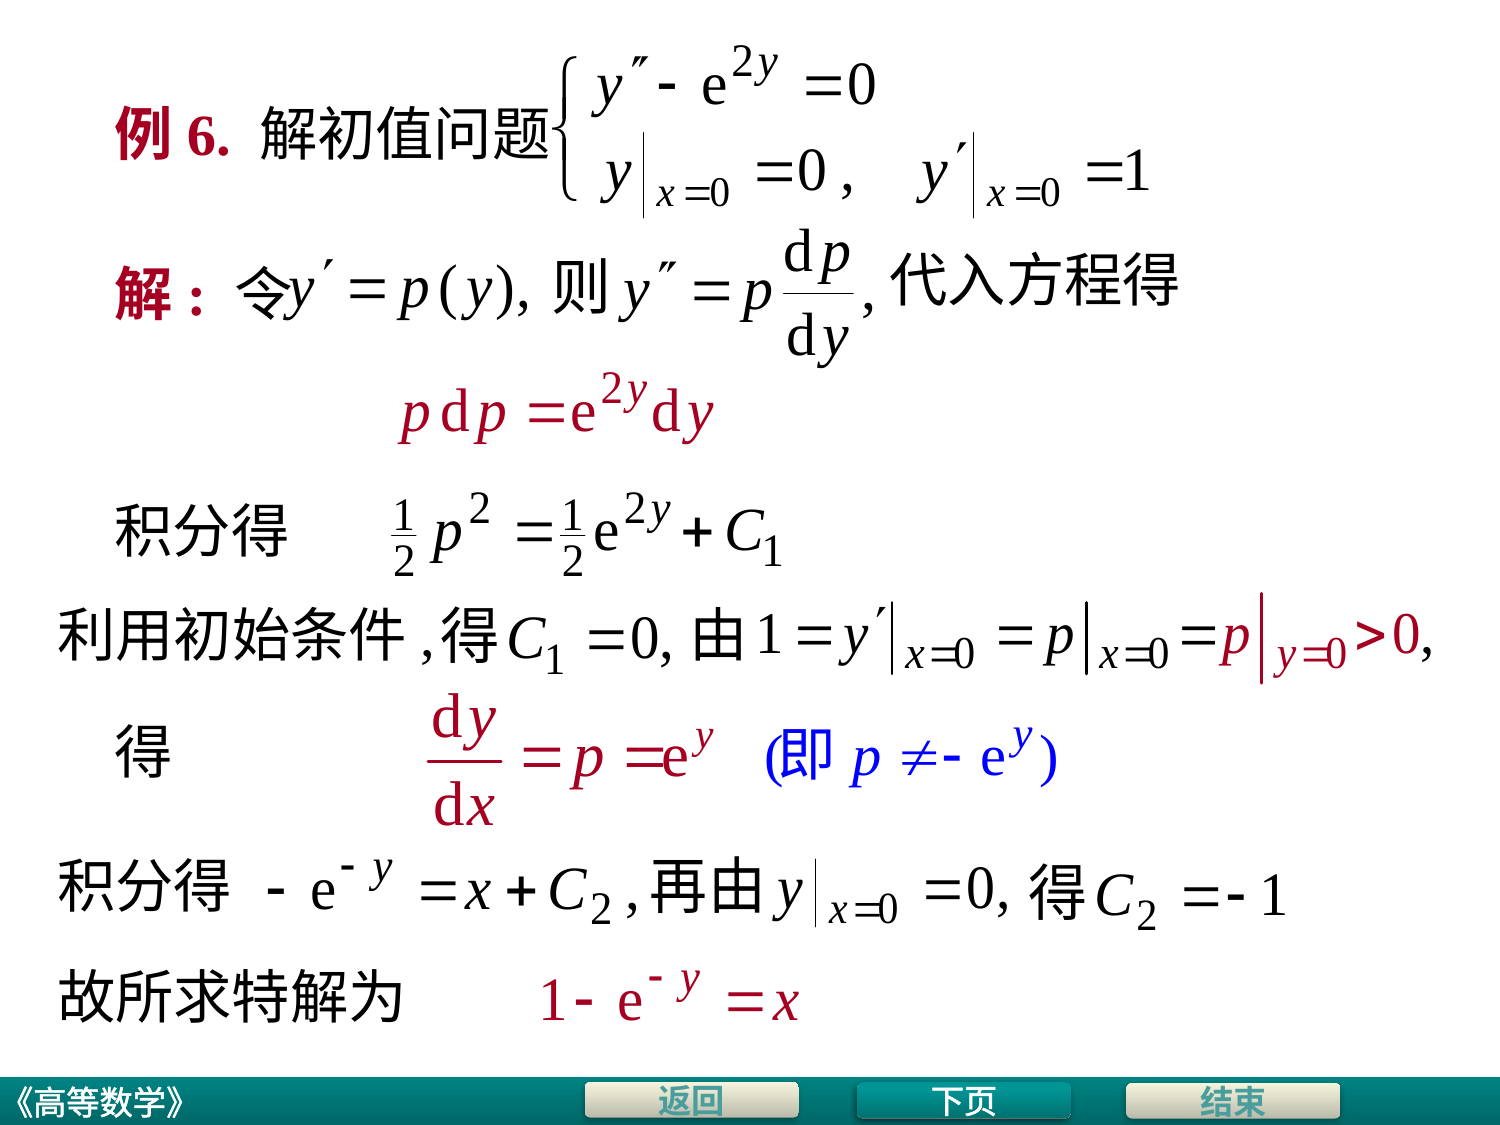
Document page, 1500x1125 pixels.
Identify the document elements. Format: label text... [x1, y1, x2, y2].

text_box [595, 126, 857, 219]
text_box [437, 603, 676, 679]
text_box 代入方程得 [883, 235, 1275, 321]
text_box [390, 363, 718, 450]
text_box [387, 482, 782, 582]
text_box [550, 220, 879, 374]
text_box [757, 587, 1436, 688]
text_box 下页 [857, 1082, 1072, 1118]
text_box 利用初始条件, [42, 590, 463, 676]
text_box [645, 852, 1013, 931]
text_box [587, 36, 880, 122]
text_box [278, 255, 532, 326]
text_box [423, 684, 718, 845]
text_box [541, 951, 803, 1026]
text_box 例6. 解初值问题 [99, 90, 532, 175]
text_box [912, 126, 1151, 222]
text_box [537, 45, 590, 209]
text_box 积分得 [42, 842, 260, 927]
text_box 解: 令 [99, 249, 350, 335]
text_box 得 [99, 707, 200, 792]
text_box 积分得 [99, 486, 363, 572]
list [762, 708, 1064, 795]
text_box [263, 841, 641, 930]
text_box 故所求特解为 [42, 952, 580, 1038]
text_box 由 [675, 590, 752, 676]
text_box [1024, 859, 1286, 935]
